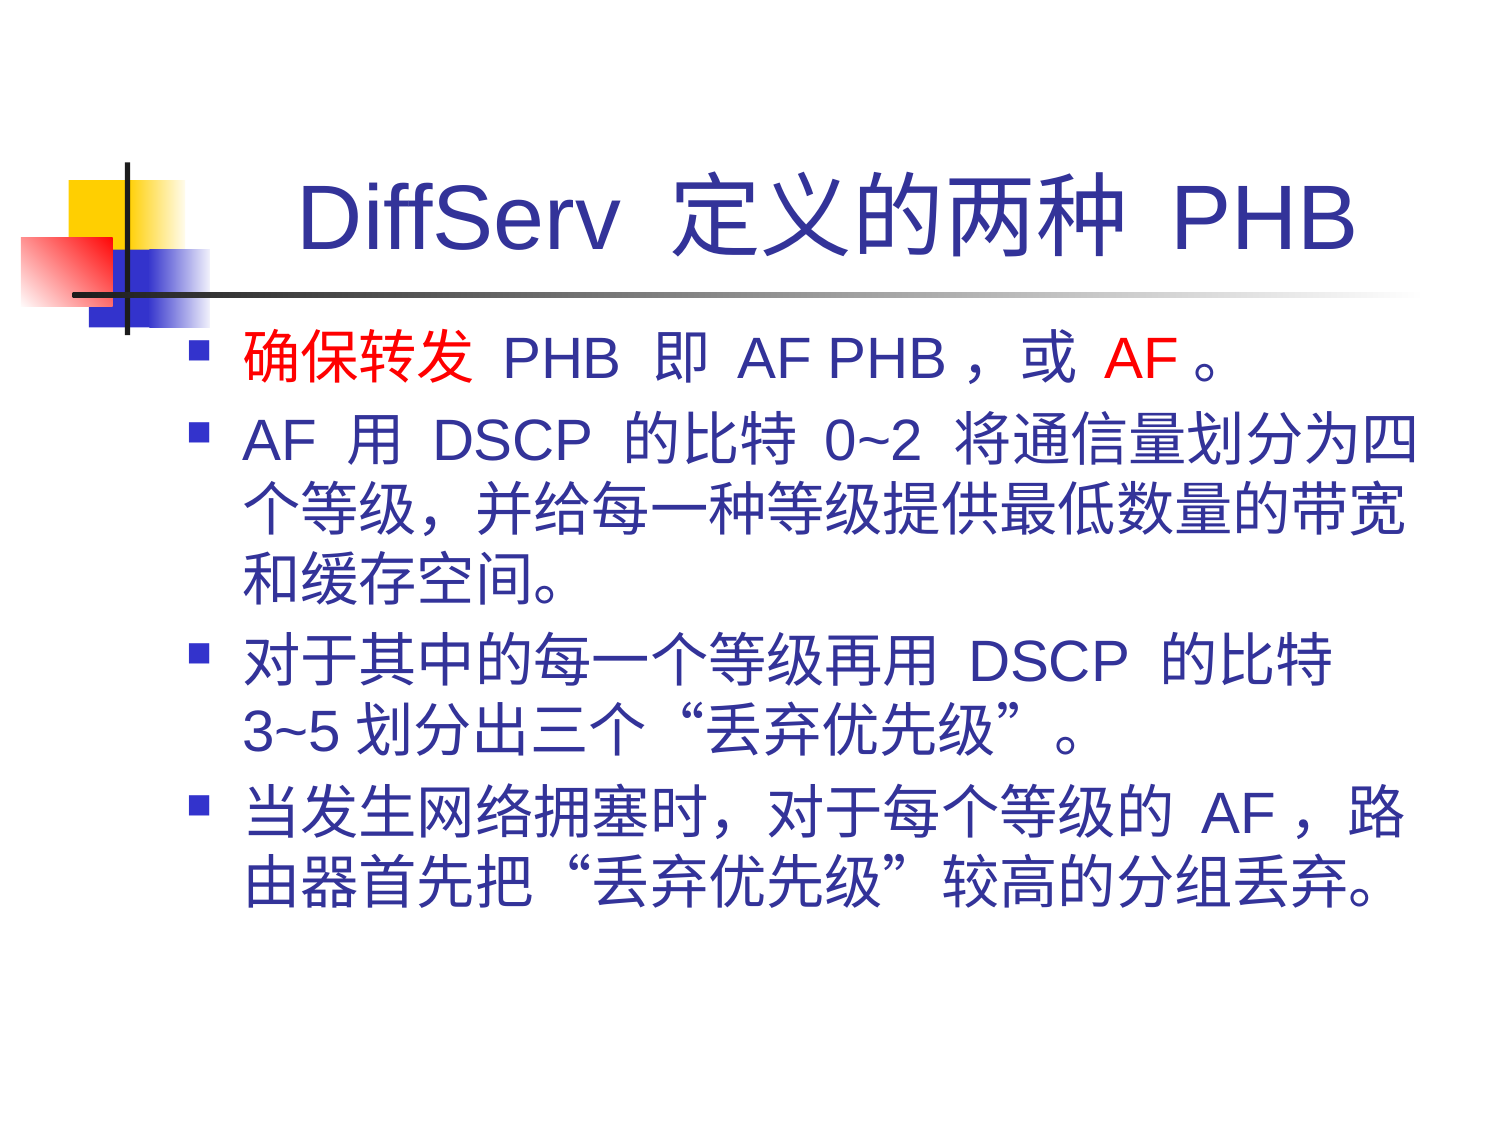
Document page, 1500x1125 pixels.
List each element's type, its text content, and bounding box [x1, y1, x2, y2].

title DiffServ 定义的两种 PHB [188, 35, 1468, 275]
list 确保转发 PHB 即 AF PHB，或 AF。 AF 用 DSCP 的比特 0~2 将通信量划分为四个等级，并给每一种等级提供最低数量的带宽和缓存空间。 对于其中的每一个等级再用 DSCP 的比特 3~5划分出三个“丢弃优先级”。 当发生网络拥塞时，对于每个等级的 AF，路由器首先把“丢弃优先级”较高的分组丢弃。 [171, 312, 1447, 988]
